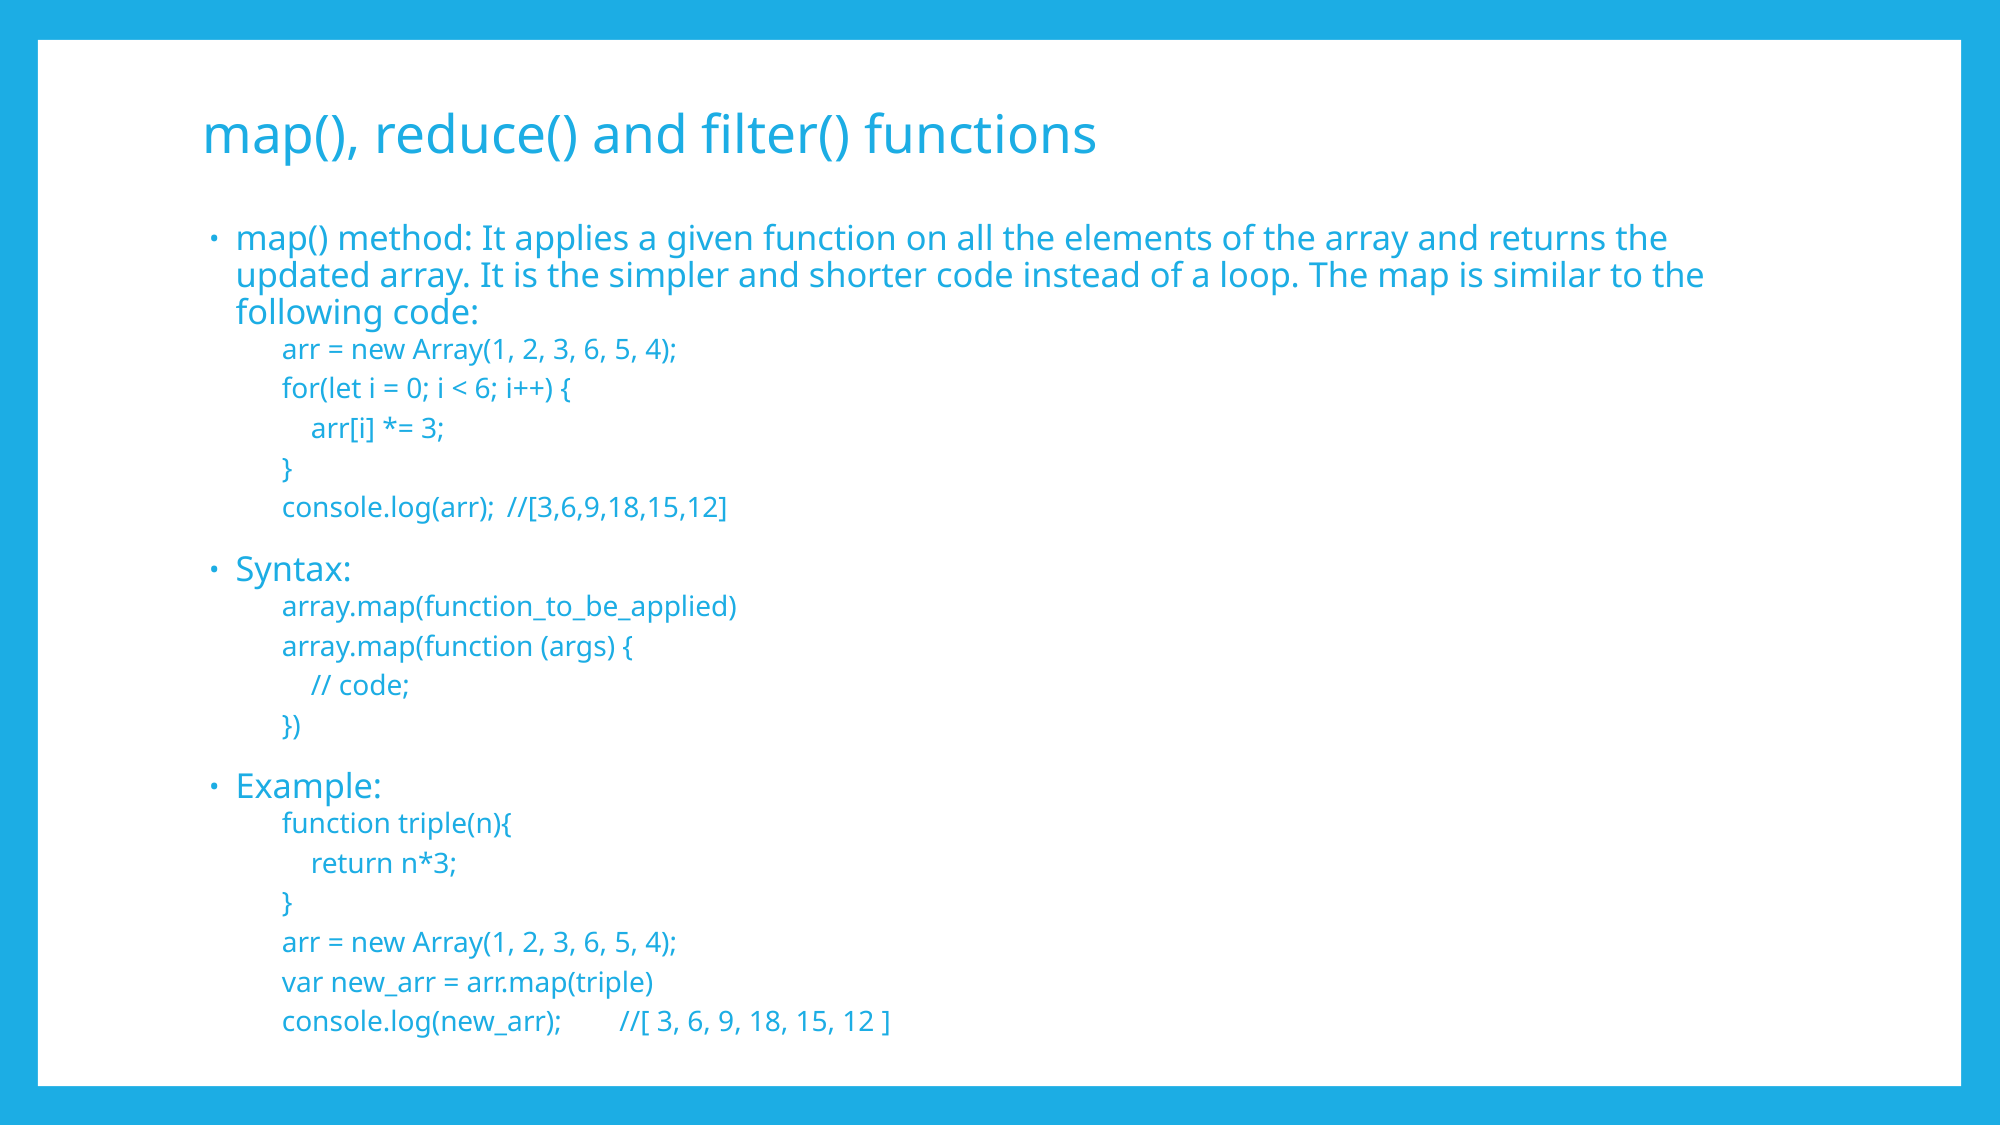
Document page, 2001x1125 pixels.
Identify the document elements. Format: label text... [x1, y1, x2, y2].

list map() method: It applies a given function on all the elements of the array and returns the updated array. It is the simpler and shorter code instead of a loop. The map is similar to the following code: arr = new Array(1, 2, 3, 6, 5, 4); for(let i = 0; i < 6; i++) { arr[i] *= 3; } console.log(arr); //[3,6,9,18,15,12] Syntax: array.map(function_to_be_applied) array.map(function (args) { // code; }) Example: function triple(n){ return n*3; } arr = new Array(1, 2, 3, 6, 5, 4); var new_arr = arr.map(triple) console.log(new_arr); //[ 3, 6, 9, 18, 15, 12 ] [187, 213, 1808, 1047]
title map(), reduce() and filter() functions [187, 99, 1808, 174]
